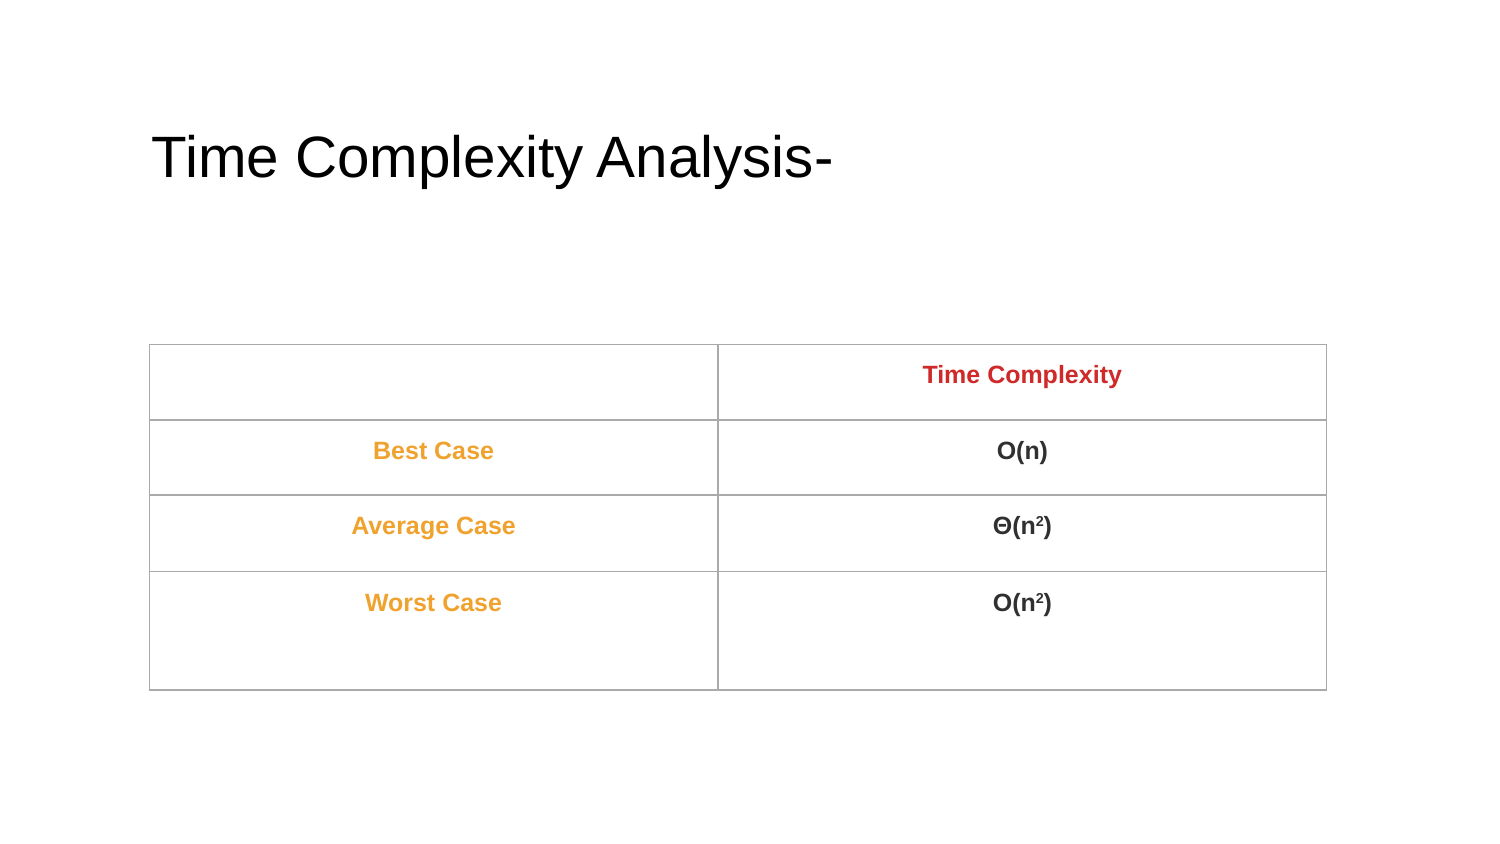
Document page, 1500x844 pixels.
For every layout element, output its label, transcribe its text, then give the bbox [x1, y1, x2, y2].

table_cell Best Case [150, 421, 717, 494]
table_cell O(n2) [719, 572, 1326, 689]
table_cell Average Case [150, 496, 717, 571]
table_header Time Complexity [719, 345, 1326, 419]
title Time Complexity Analysis- [140, 75, 1356, 242]
table_cell O(n) [719, 421, 1326, 494]
table_cell Θ(n2) [719, 496, 1326, 571]
table_cell Worst Case [150, 572, 717, 689]
table_header [150, 345, 717, 419]
